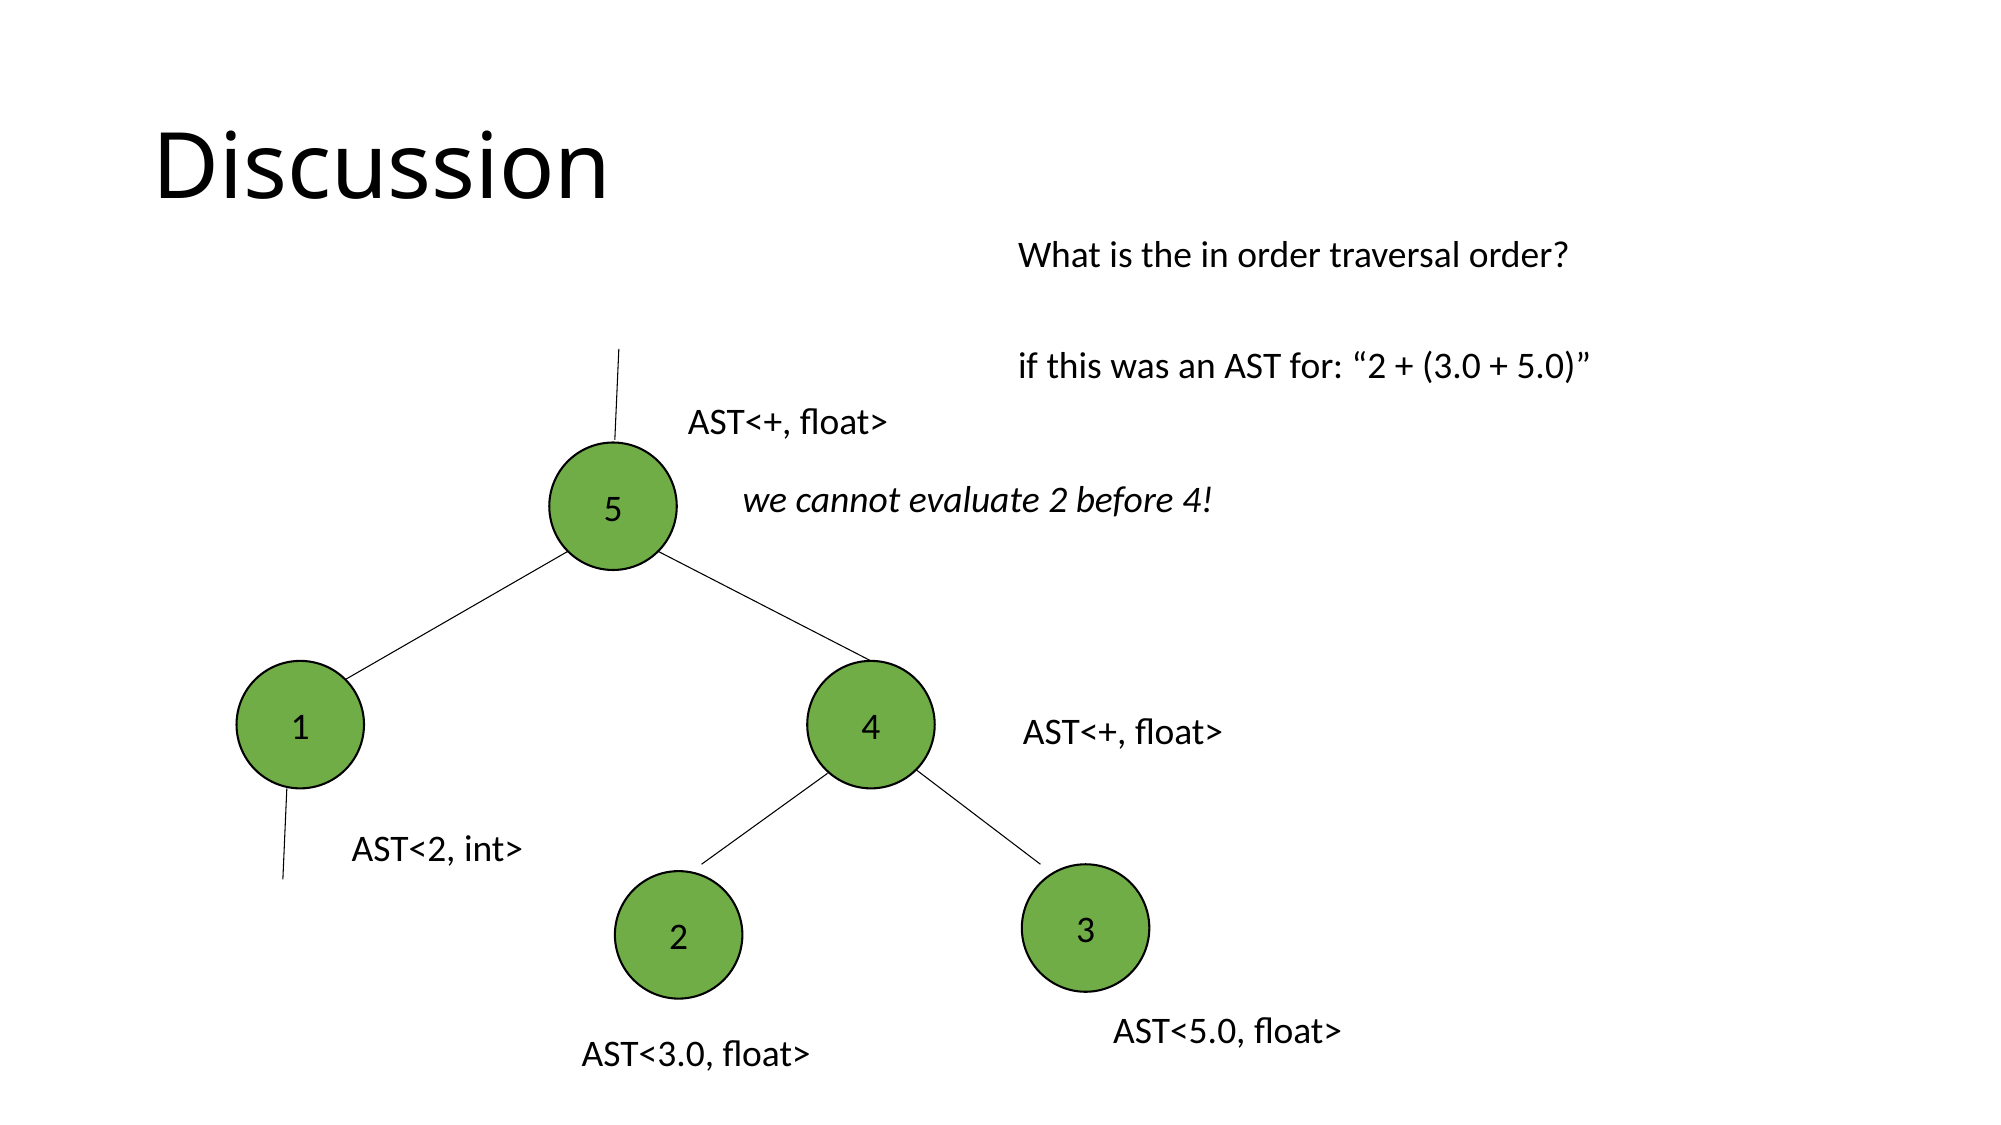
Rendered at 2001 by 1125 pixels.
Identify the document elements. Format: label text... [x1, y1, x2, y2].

text_box AST<3.0, float> [566, 1021, 826, 1082]
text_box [658, 551, 871, 661]
text_box 2 [613, 870, 744, 1000]
text_box 4 [806, 659, 936, 790]
text_box AST<5.0, float> [1098, 998, 1358, 1059]
text_box AST<+, float> [673, 389, 904, 450]
title Discussion [137, 59, 1863, 278]
text_box What is the in order traversal order? [1003, 222, 1586, 282]
text_box AST<+, float> [1008, 700, 1239, 760]
text_box 5 [548, 441, 678, 572]
text_box AST<2, int> [336, 817, 539, 877]
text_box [282, 788, 287, 880]
text_box 3 [1020, 863, 1151, 993]
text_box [701, 773, 828, 865]
text_box we cannot evaluate 2 before 4! [727, 467, 1229, 528]
text_box if this was an AST for: “2 + (3.0 + 5.0)” [1003, 333, 1607, 394]
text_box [916, 769, 1041, 865]
text_box 1 [235, 659, 366, 790]
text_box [614, 348, 619, 440]
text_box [345, 551, 568, 680]
